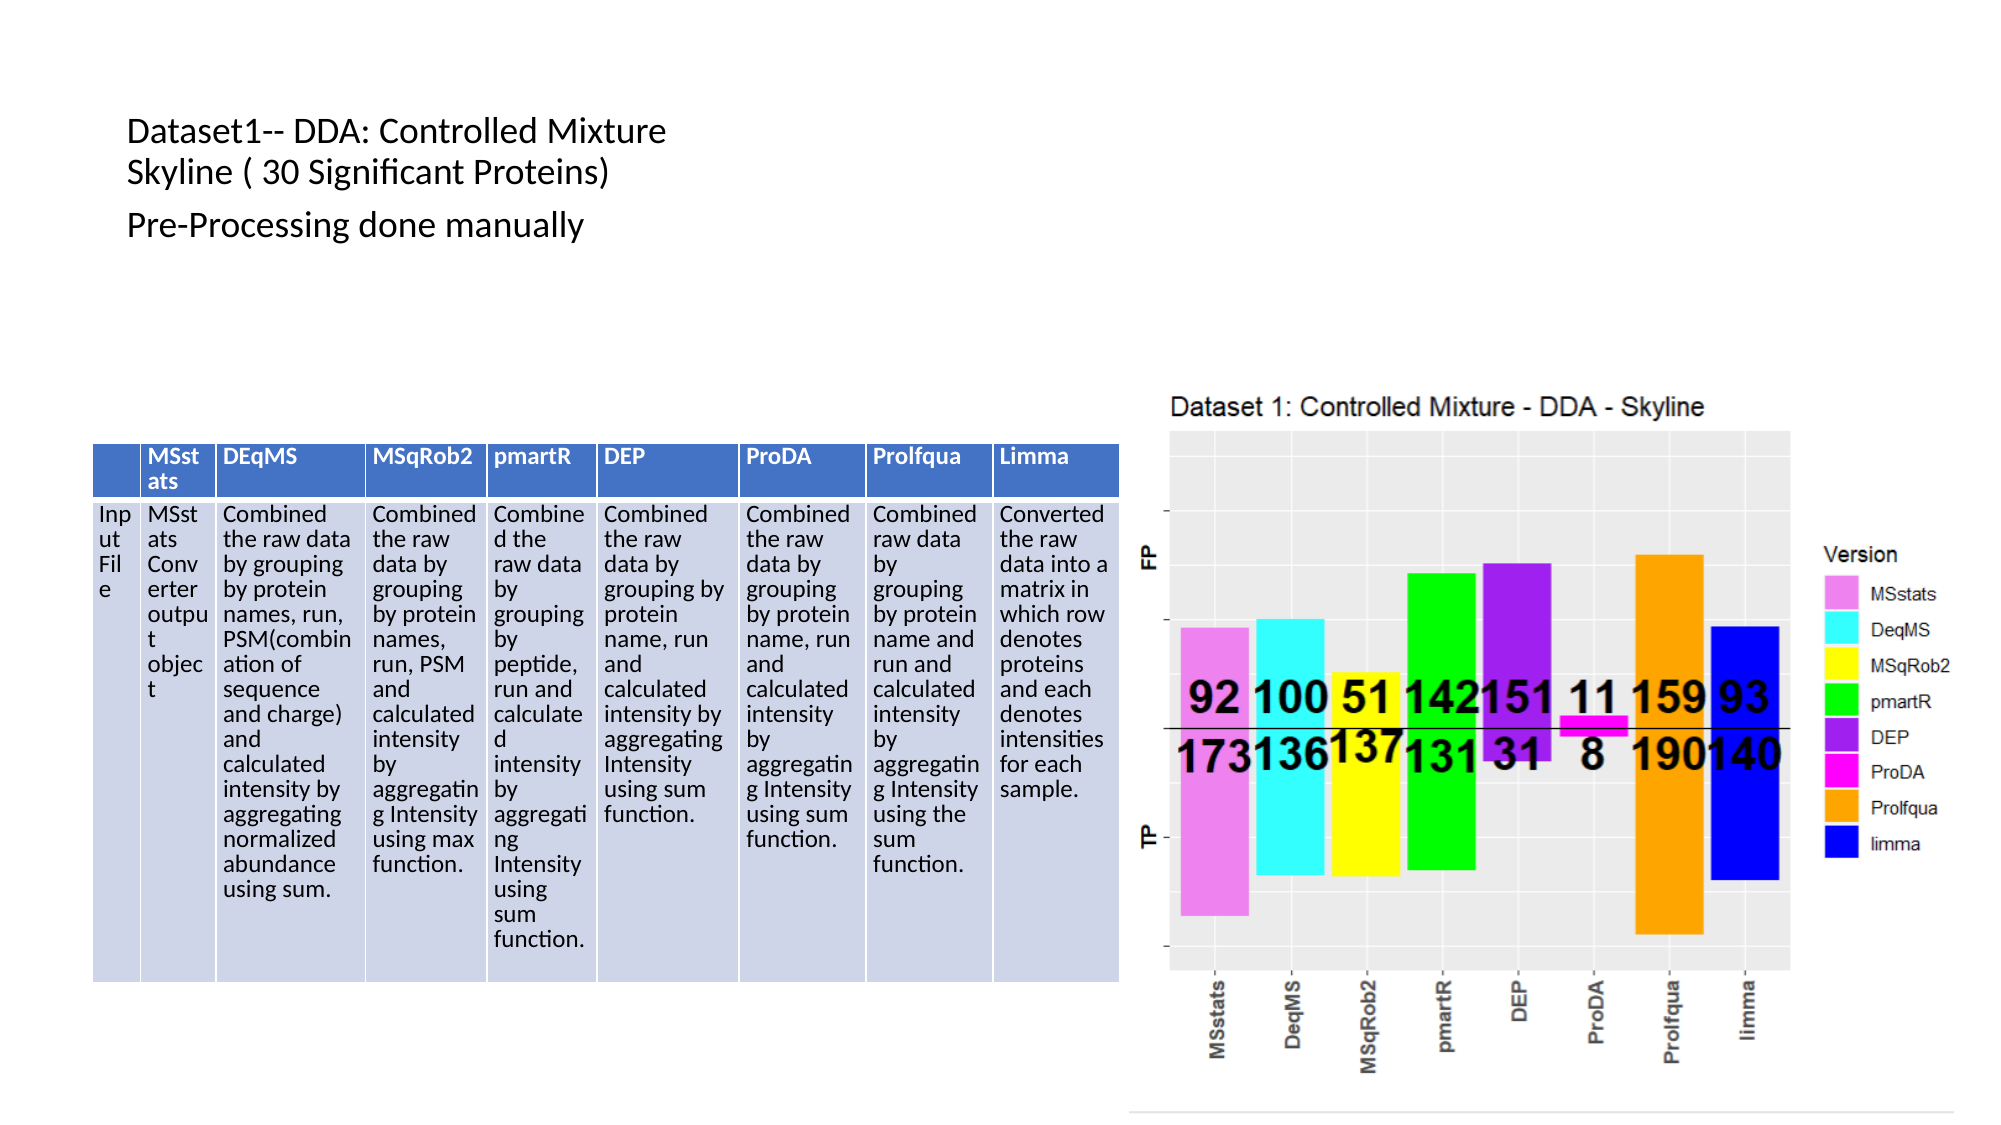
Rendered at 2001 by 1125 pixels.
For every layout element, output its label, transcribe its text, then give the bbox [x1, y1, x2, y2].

table_cell Converted the raw data into a matrix in which row denotes proteins and each denotes intensities for each sample. [994, 503, 1119, 982]
table_header pmartR [488, 444, 596, 497]
table_header MSstats [141, 444, 215, 497]
table_header ProDA [740, 444, 865, 497]
table_cell Input File [93, 503, 140, 982]
table_cell Combined the raw data by grouping by protein names, run, PSM and calculated intensity by aggregating Intensity using max function. [366, 503, 486, 982]
table_header Prolfqua [867, 444, 992, 497]
table_header DEP [598, 444, 738, 497]
picture [1129, 394, 1954, 1114]
table_header [93, 444, 140, 497]
table_cell Combined the raw data by grouping by protein name, run and calculated intensity by aggregating Intensity using sum function. [598, 503, 738, 982]
table_header Limma [994, 444, 1119, 497]
table_cell Combined the raw data by grouping by protein name, run and calculated intensity by aggregating Intensity using sum function. [740, 503, 865, 982]
table_cell Combined the raw data by grouping by peptide, run and calculated intensity by aggregating Intensity using sum function. [488, 503, 596, 982]
table_header MSqRob2 [366, 444, 486, 497]
table_header DEqMS [217, 444, 365, 497]
text_box Dataset1-- DDA: Controlled Mixture Skyline ( 30 Significant Proteins) Pre-Processing done manually [111, 96, 1863, 367]
table_cell MSstats Converter output object [141, 503, 215, 982]
table_cell Combined the raw data by grouping by protein names, run, PSM(combination of sequence and charge) and calculated intensity by aggregating normalized abundance using sum. [217, 503, 365, 982]
table_cell Combined raw data by grouping by protein name and run and calculated intensity by aggregating Intensity using the sum function. [867, 503, 992, 982]
